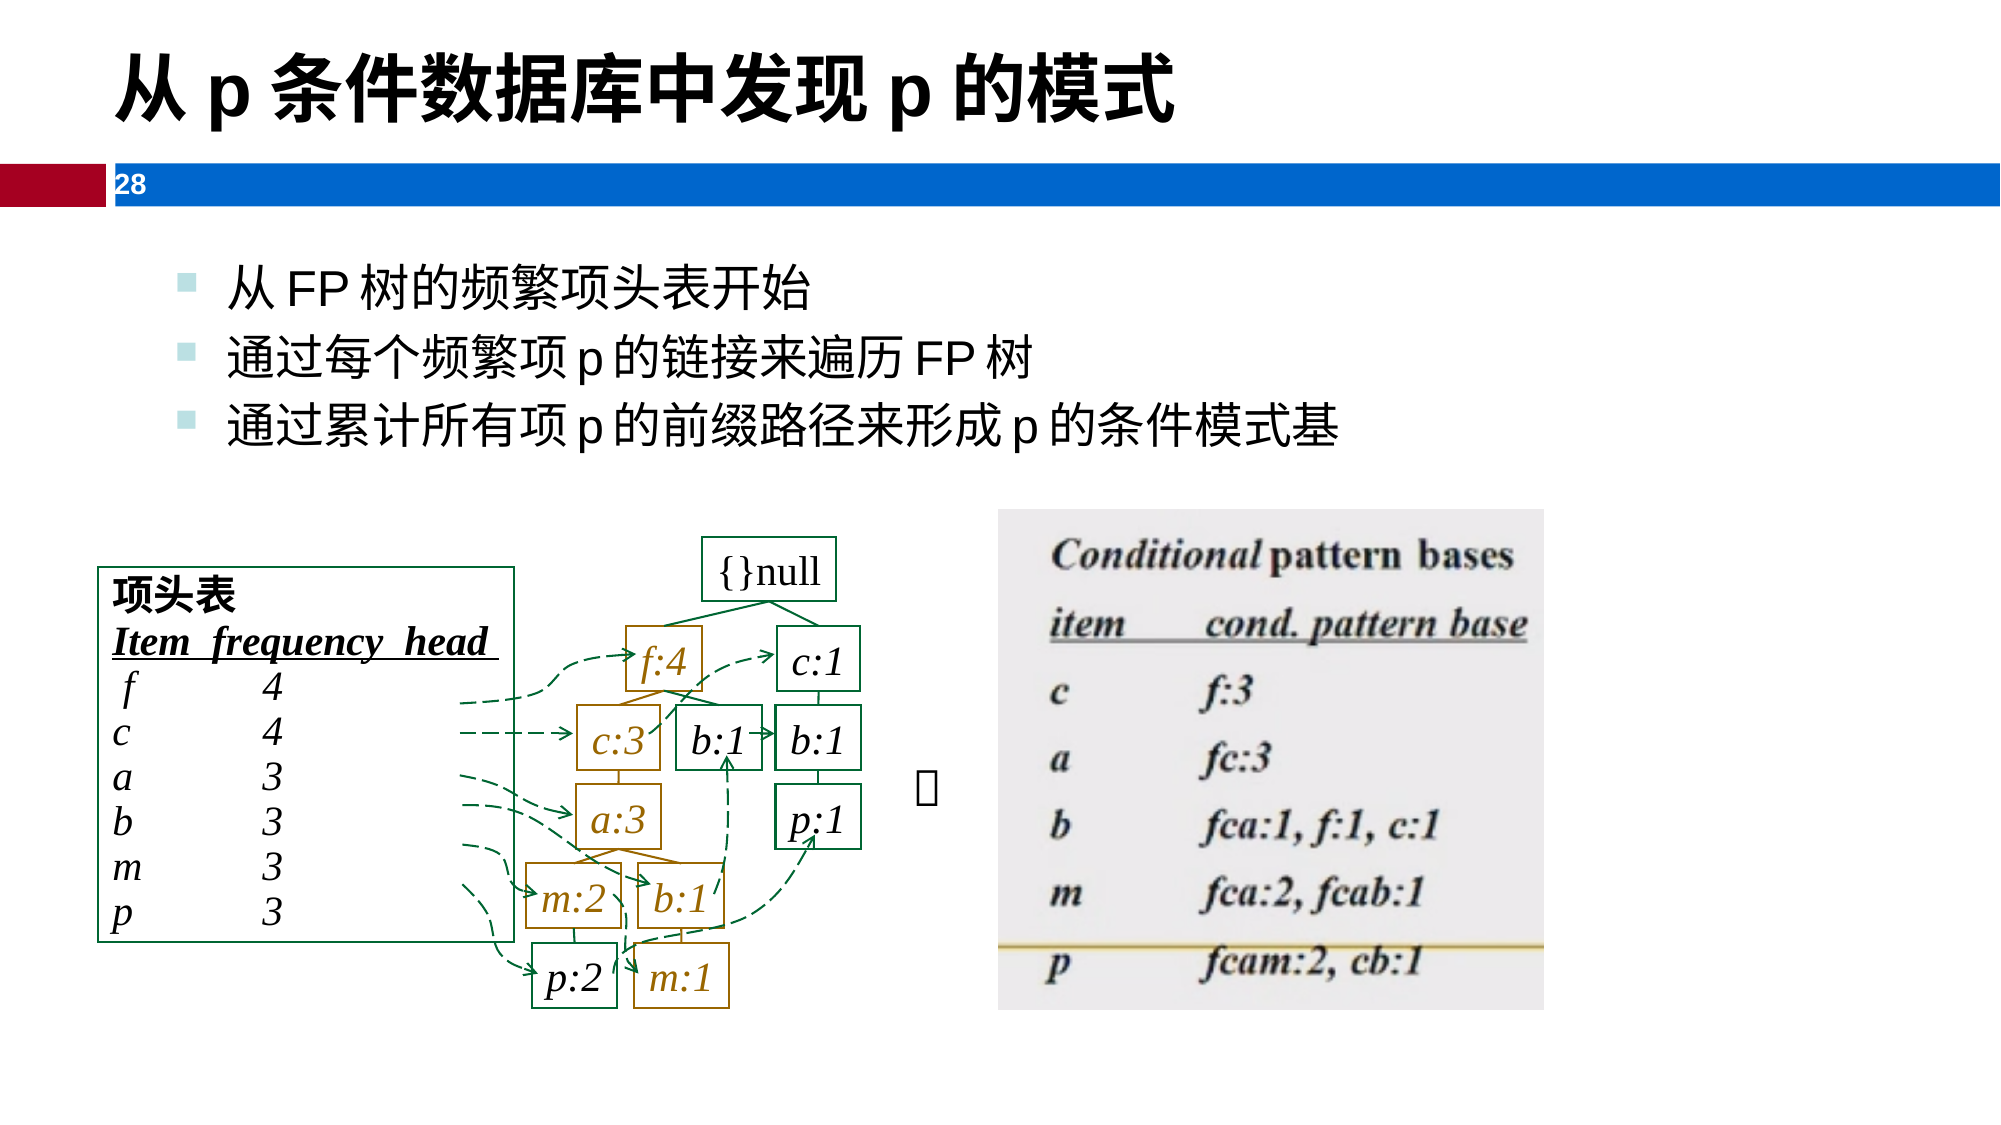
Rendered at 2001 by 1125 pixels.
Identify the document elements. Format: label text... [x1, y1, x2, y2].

picture [998, 509, 1545, 1011]
text_box f:4 [625, 625, 703, 676]
text_box [648, 714, 680, 734]
text_box [613, 894, 630, 950]
text_box m:2 [526, 863, 622, 929]
text_box [708, 649, 775, 686]
text_box 从FP树的频繁项头表开始 通过每个频繁项p的链接来遍历FP树 通过累计所有项p的前缀路径来形成p的条件模式基 [159, 249, 1463, 466]
text_box a:3 [575, 784, 662, 835]
text_box m:1 [633, 942, 729, 1008]
text_box [617, 873, 651, 888]
text_box [687, 834, 815, 934]
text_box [664, 677, 720, 707]
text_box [663, 603, 770, 627]
text_box [713, 755, 735, 895]
text_box [459, 775, 574, 820]
text_box p:2 [531, 942, 618, 1008]
text_box b:1 [775, 705, 862, 770]
text_box [623, 959, 639, 974]
text_box {}null [701, 536, 837, 602]
text_box [462, 844, 538, 898]
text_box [618, 836, 682, 865]
text_box c:1 [776, 625, 861, 691]
text_box [462, 804, 569, 850]
text_box [459, 726, 574, 741]
text_box [462, 884, 538, 976]
text_box b:1 [638, 863, 725, 929]
text_box  [897, 749, 993, 824]
text_box 项头表 Item frequency head f 4 c 4 a 3 b 3 m 3 p 3 [97, 567, 515, 942]
text_box [613, 929, 677, 974]
text_box b:1 [676, 705, 762, 770]
text_box c:3 [577, 705, 661, 770]
text_box 从p条件数据库中发现p的模式 [98, 15, 1529, 158]
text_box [770, 603, 819, 627]
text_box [574, 836, 617, 865]
text_box [749, 726, 775, 741]
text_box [618, 677, 663, 707]
text_box [459, 647, 637, 704]
text_box p:1 [775, 784, 862, 849]
